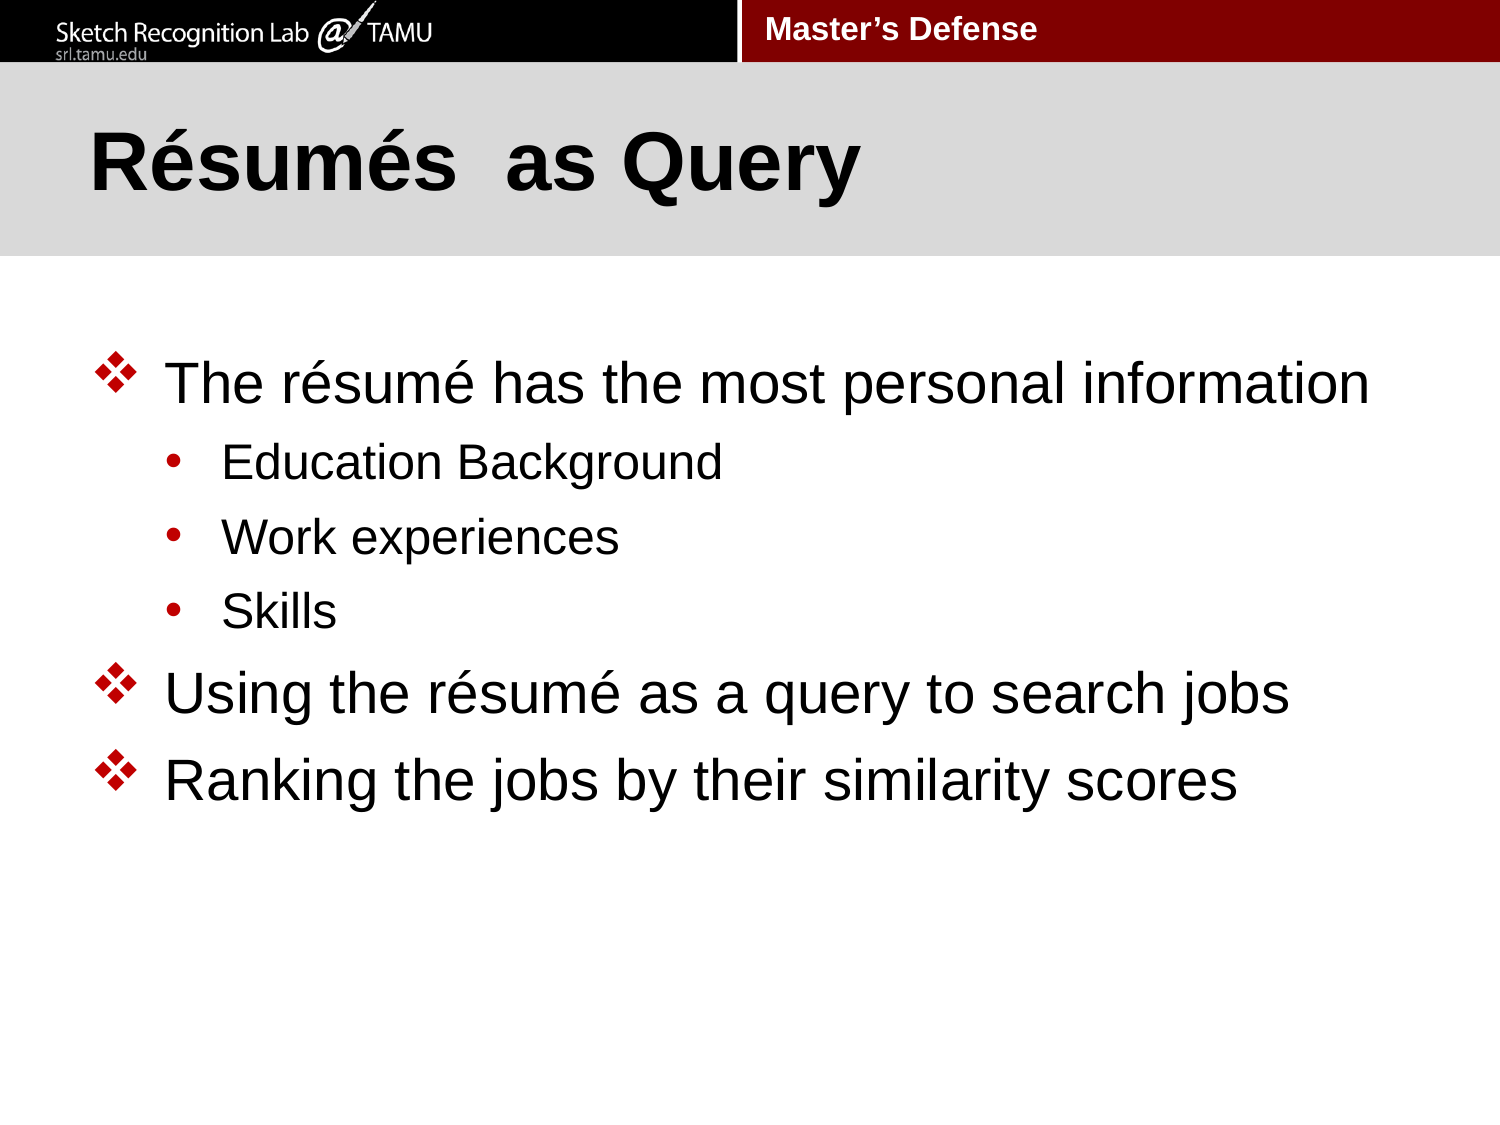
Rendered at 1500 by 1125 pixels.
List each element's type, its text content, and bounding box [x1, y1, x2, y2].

title Résumés as Query [75, 99, 1425, 216]
picture [55, 0, 432, 64]
list The résumé has the most personal information Education Background Work experiences Skills Using the résumé as a query to search jobs Ranking the jobs by their similarity scores [75, 337, 1425, 975]
